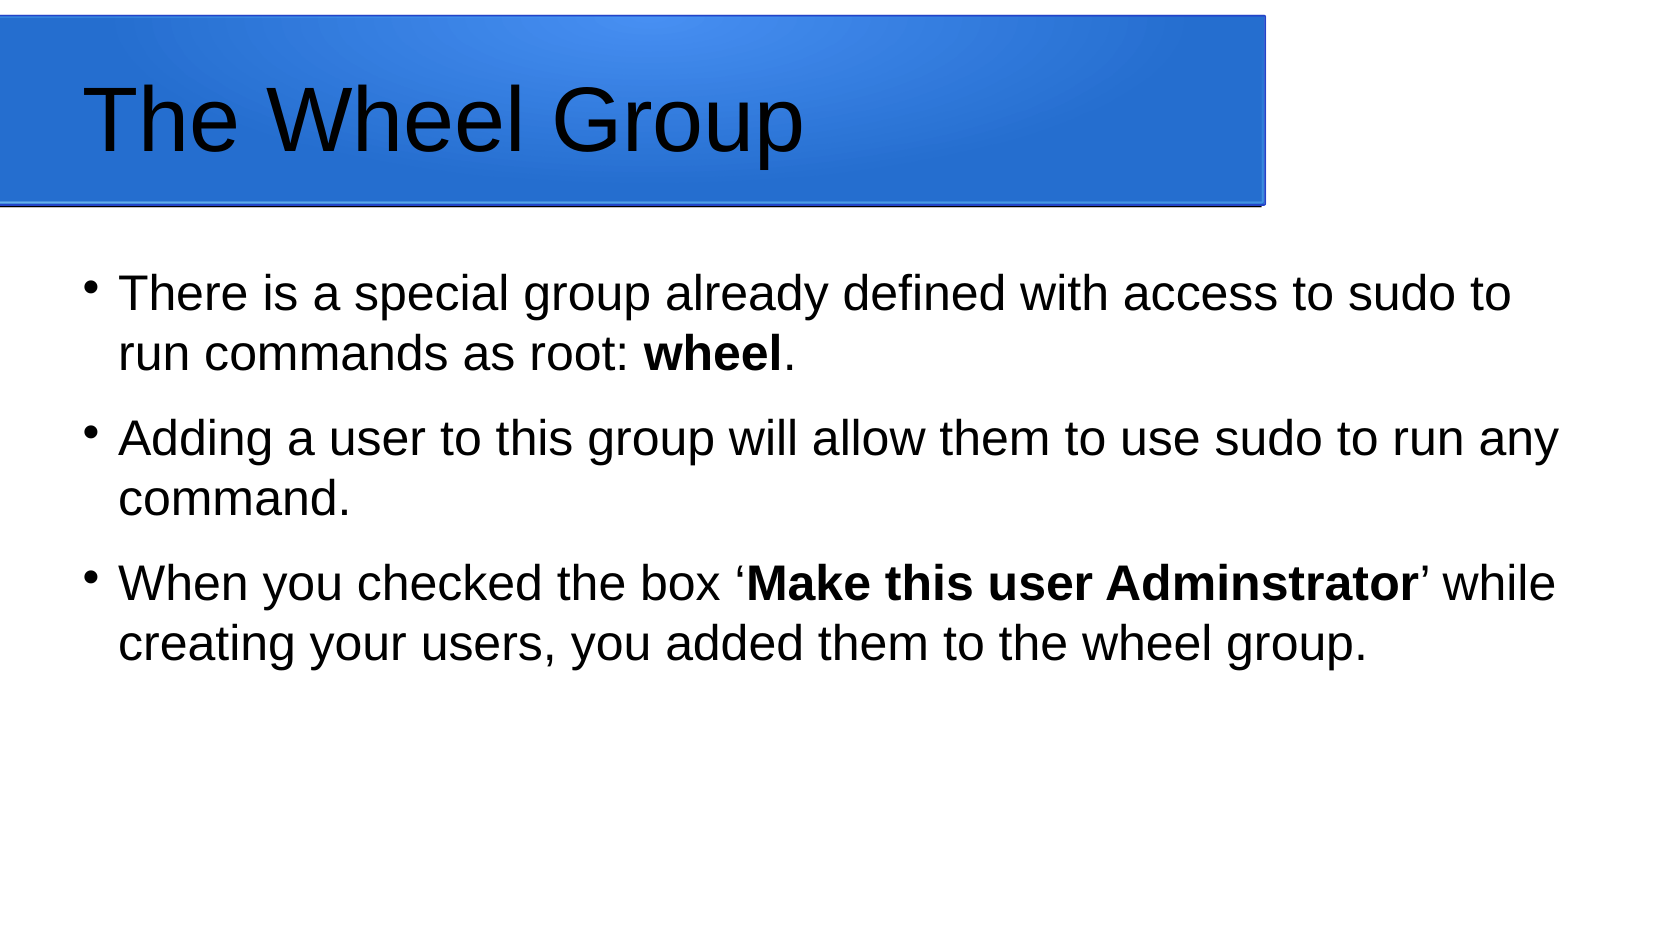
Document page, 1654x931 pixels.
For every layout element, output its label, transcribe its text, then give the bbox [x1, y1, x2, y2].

text_box The Wheel Group [82, 37, 1571, 193]
text_box There is a special group already defined with access to sudo to run commands as root: wheel. Adding a user to this group will allow them to use sudo to run any command. When you checked the box ‘Make this user Adminstrator’ while creating your users, you added them to the wheel group. [82, 260, 1588, 894]
picture [0, 13, 1269, 211]
